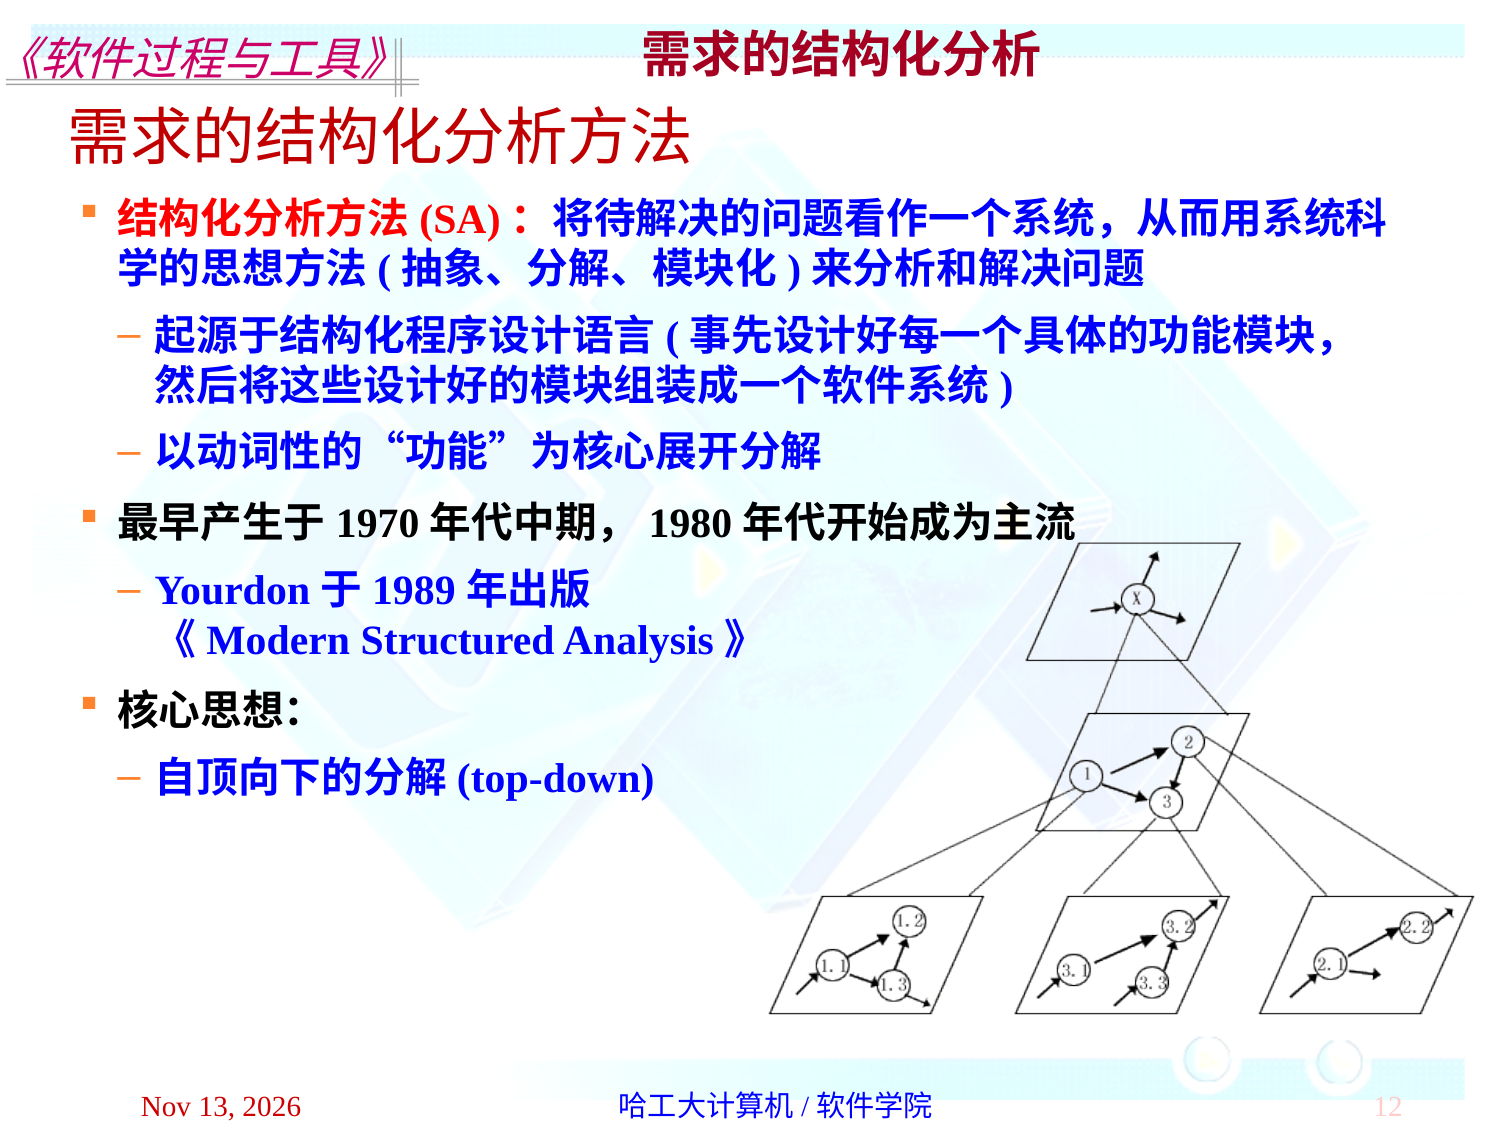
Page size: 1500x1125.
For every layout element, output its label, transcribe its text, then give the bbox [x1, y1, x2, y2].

text_box [88, 1024, 1376, 1083]
picture [761, 527, 1492, 1024]
text_box 结构化分析方法(SA)：将待解决的问题看作一个系统，从而用系统科学的思想方法(抽象、分解、模块化)来分析和解决问题 起源于结构化程序设计语言(事先设计好每一个具体的功能模块，然后将这些设计好的模块组装成一个软件系统) 以动词性的“功能”为核心展开分解 最早产生于1970年代中期，1980年代开始成为主流 Yourdon于1989年出版 《Modern Structured Analysis》 核心思想： 自顶向下的分解(top-down) [64, 197, 1412, 1024]
text_box 需求的结构化分析方法 [53, 89, 1447, 197]
text_box 需求的结构化分析 [389, 15, 1294, 89]
